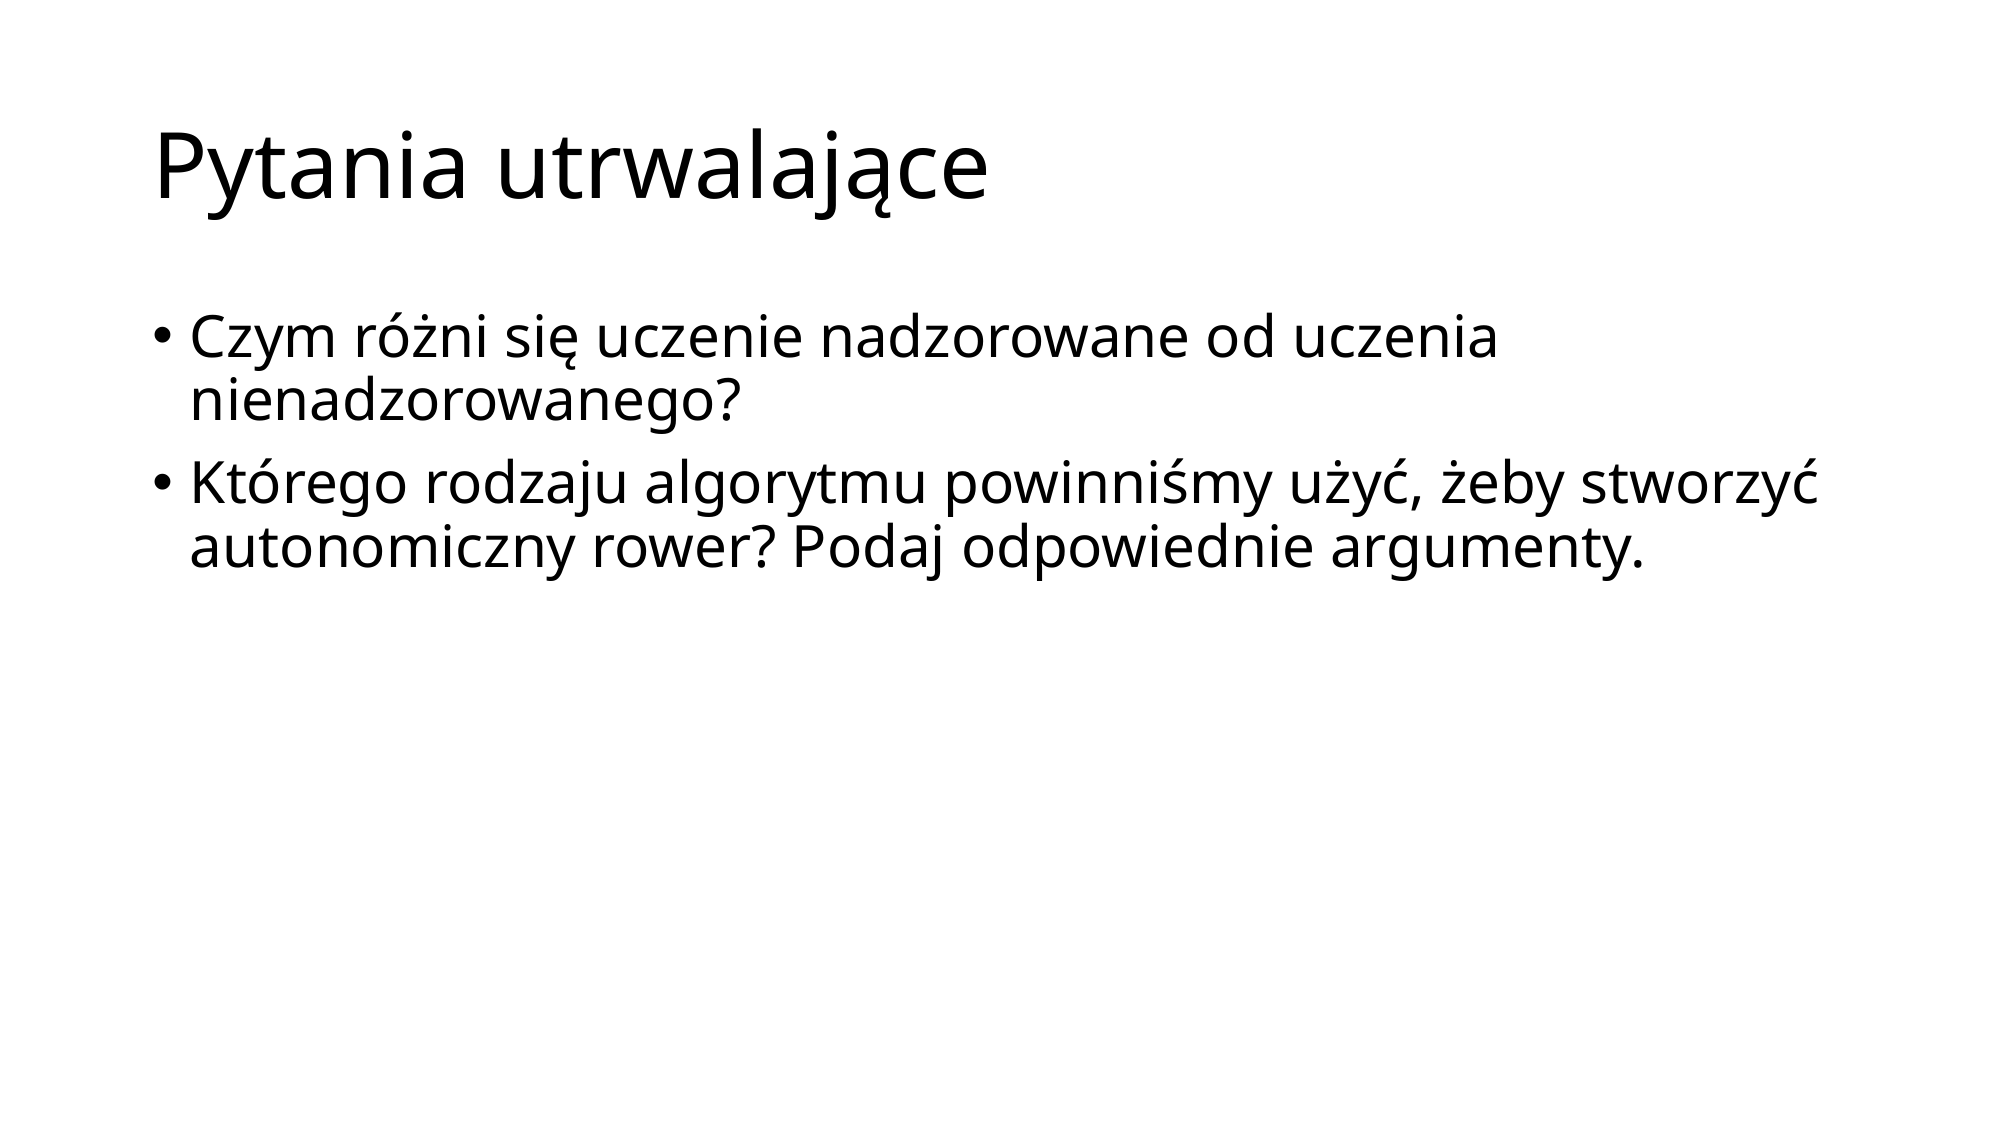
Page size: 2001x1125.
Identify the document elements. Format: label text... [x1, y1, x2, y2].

list Czym różni się uczenie nadzorowane od uczenia nienadzorowanego? Którego rodzaju algorytmu powinniśmy użyć, żeby stworzyć autonomiczny rower? Podaj odpowiednie argumenty. [137, 299, 1863, 1014]
title Pytania utrwalające [137, 59, 1863, 278]
